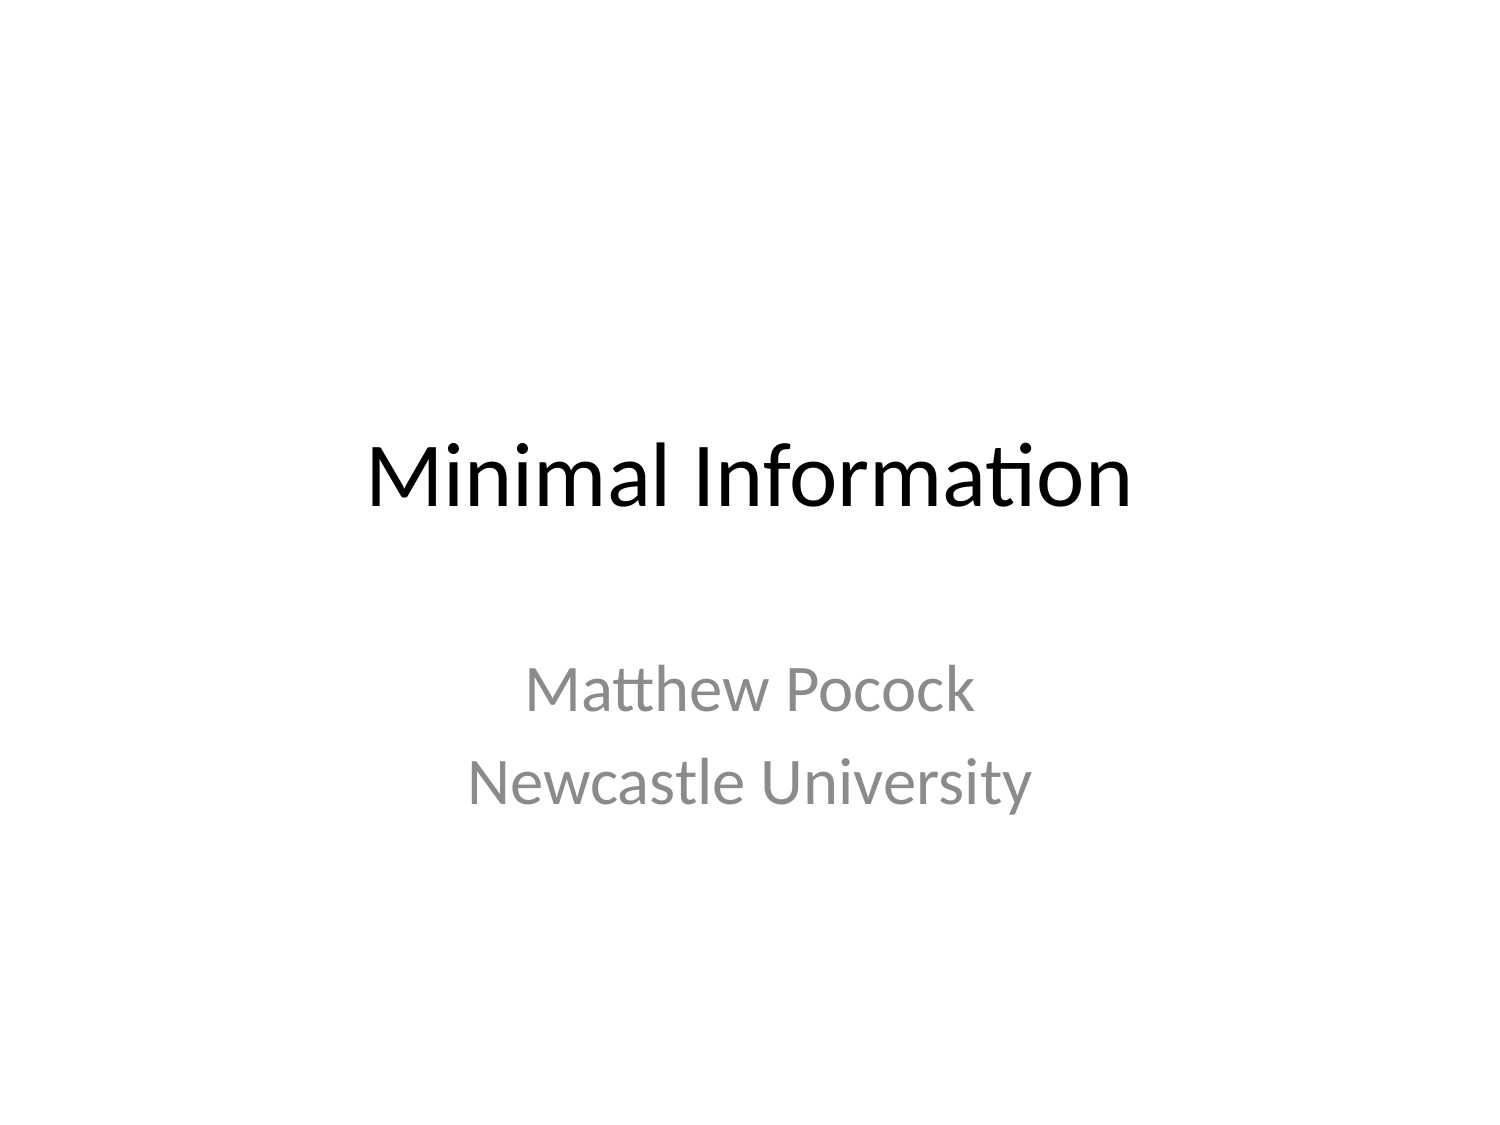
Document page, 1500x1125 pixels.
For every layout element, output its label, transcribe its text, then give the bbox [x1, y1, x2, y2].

title Minimal Information [112, 349, 1388, 591]
subtitle Matthew Pocock Newcastle University [225, 637, 1275, 925]
